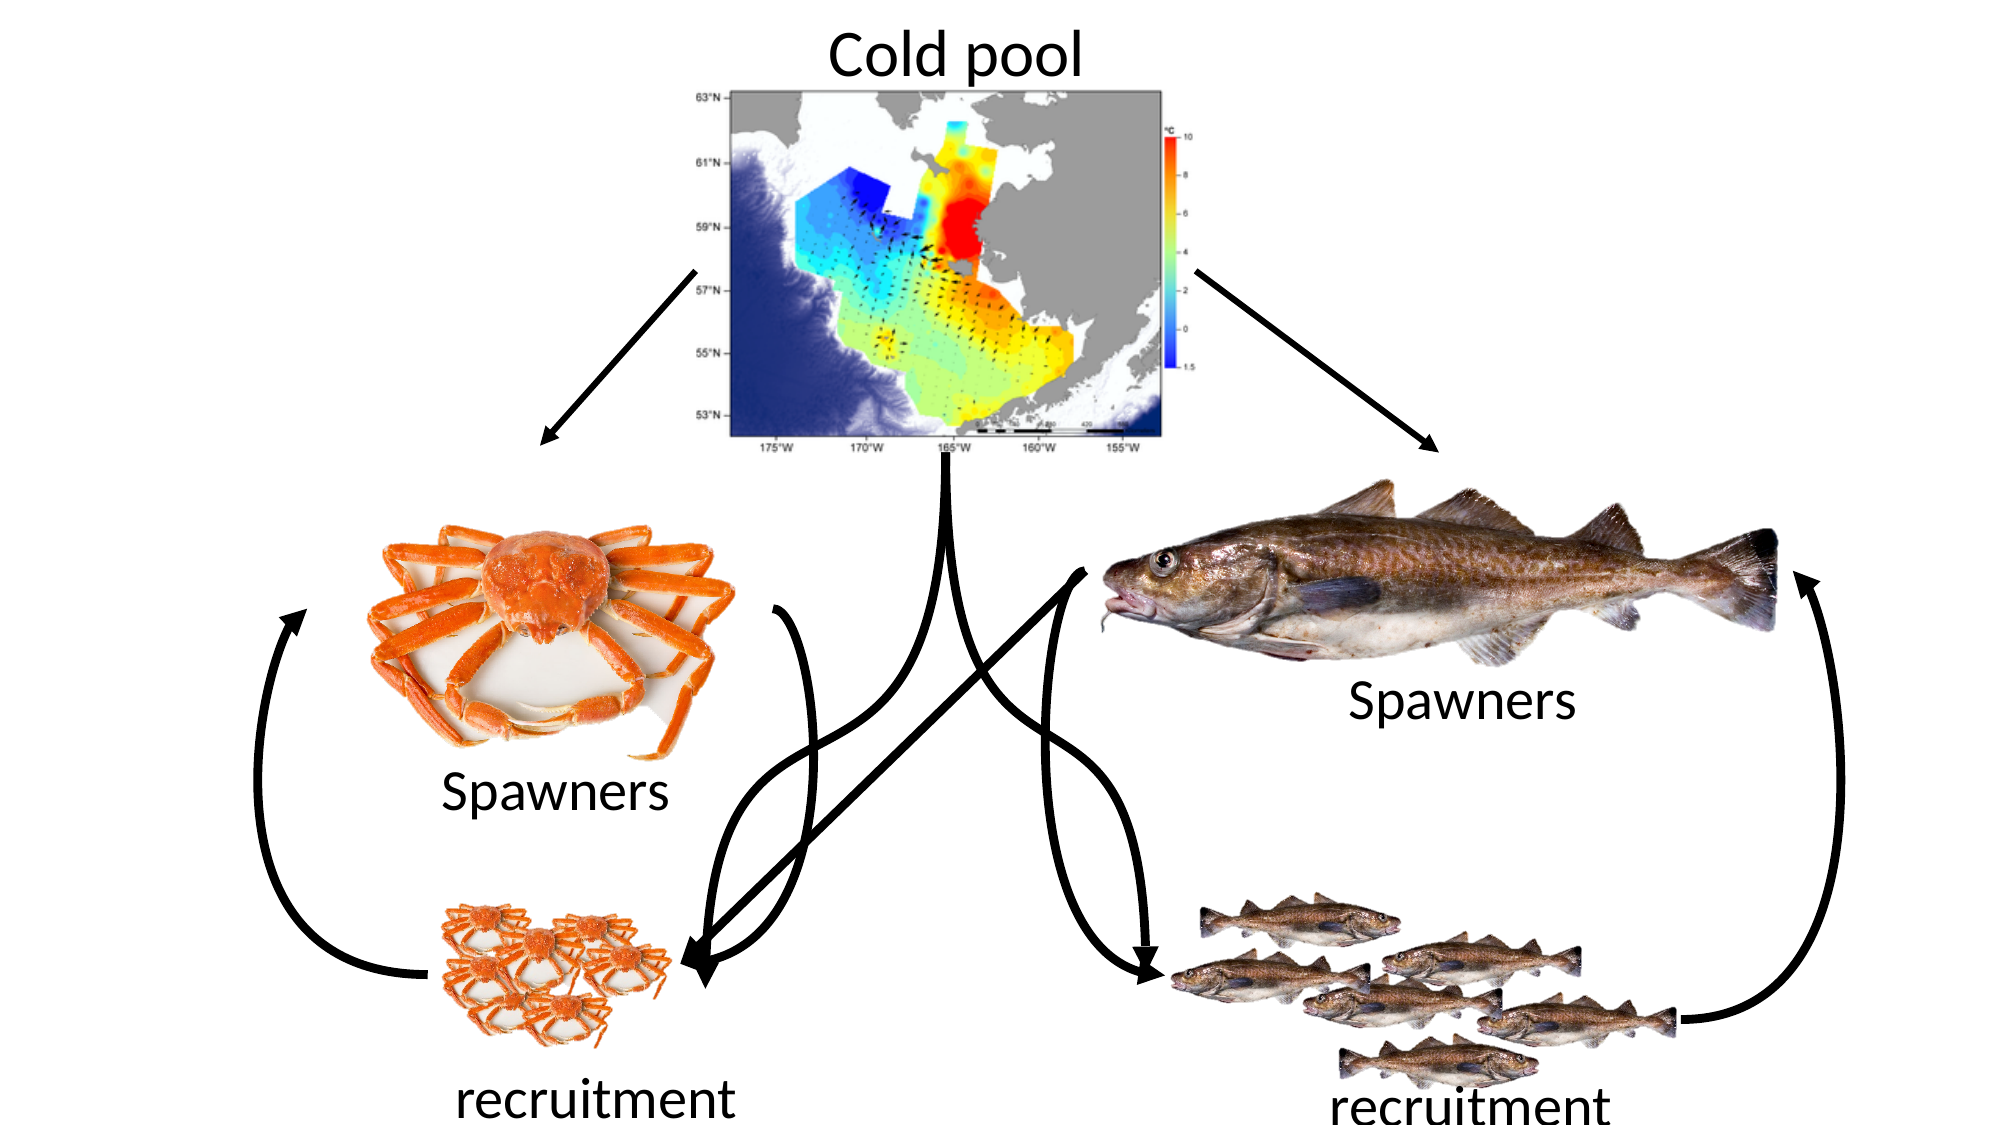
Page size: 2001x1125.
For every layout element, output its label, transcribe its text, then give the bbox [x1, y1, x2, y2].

text_box recruitment [440, 1052, 753, 1125]
picture [307, 89, 1793, 772]
picture [427, 884, 681, 1053]
picture [1164, 884, 1681, 1096]
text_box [307, 608, 428, 975]
text_box recruitment [1315, 1060, 1628, 1125]
text_box Cold pool [814, 2, 1293, 98]
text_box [557, 600, 1094, 841]
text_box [680, 570, 1086, 600]
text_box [680, 841, 1086, 964]
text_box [1195, 270, 1439, 453]
text_box Spawners [428, 772, 557, 830]
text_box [1084, 813, 1165, 976]
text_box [1086, 570, 1165, 612]
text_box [1680, 570, 1793, 1020]
text_box Spawners [1334, 689, 1647, 739]
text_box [785, 612, 1307, 813]
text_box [539, 270, 696, 446]
